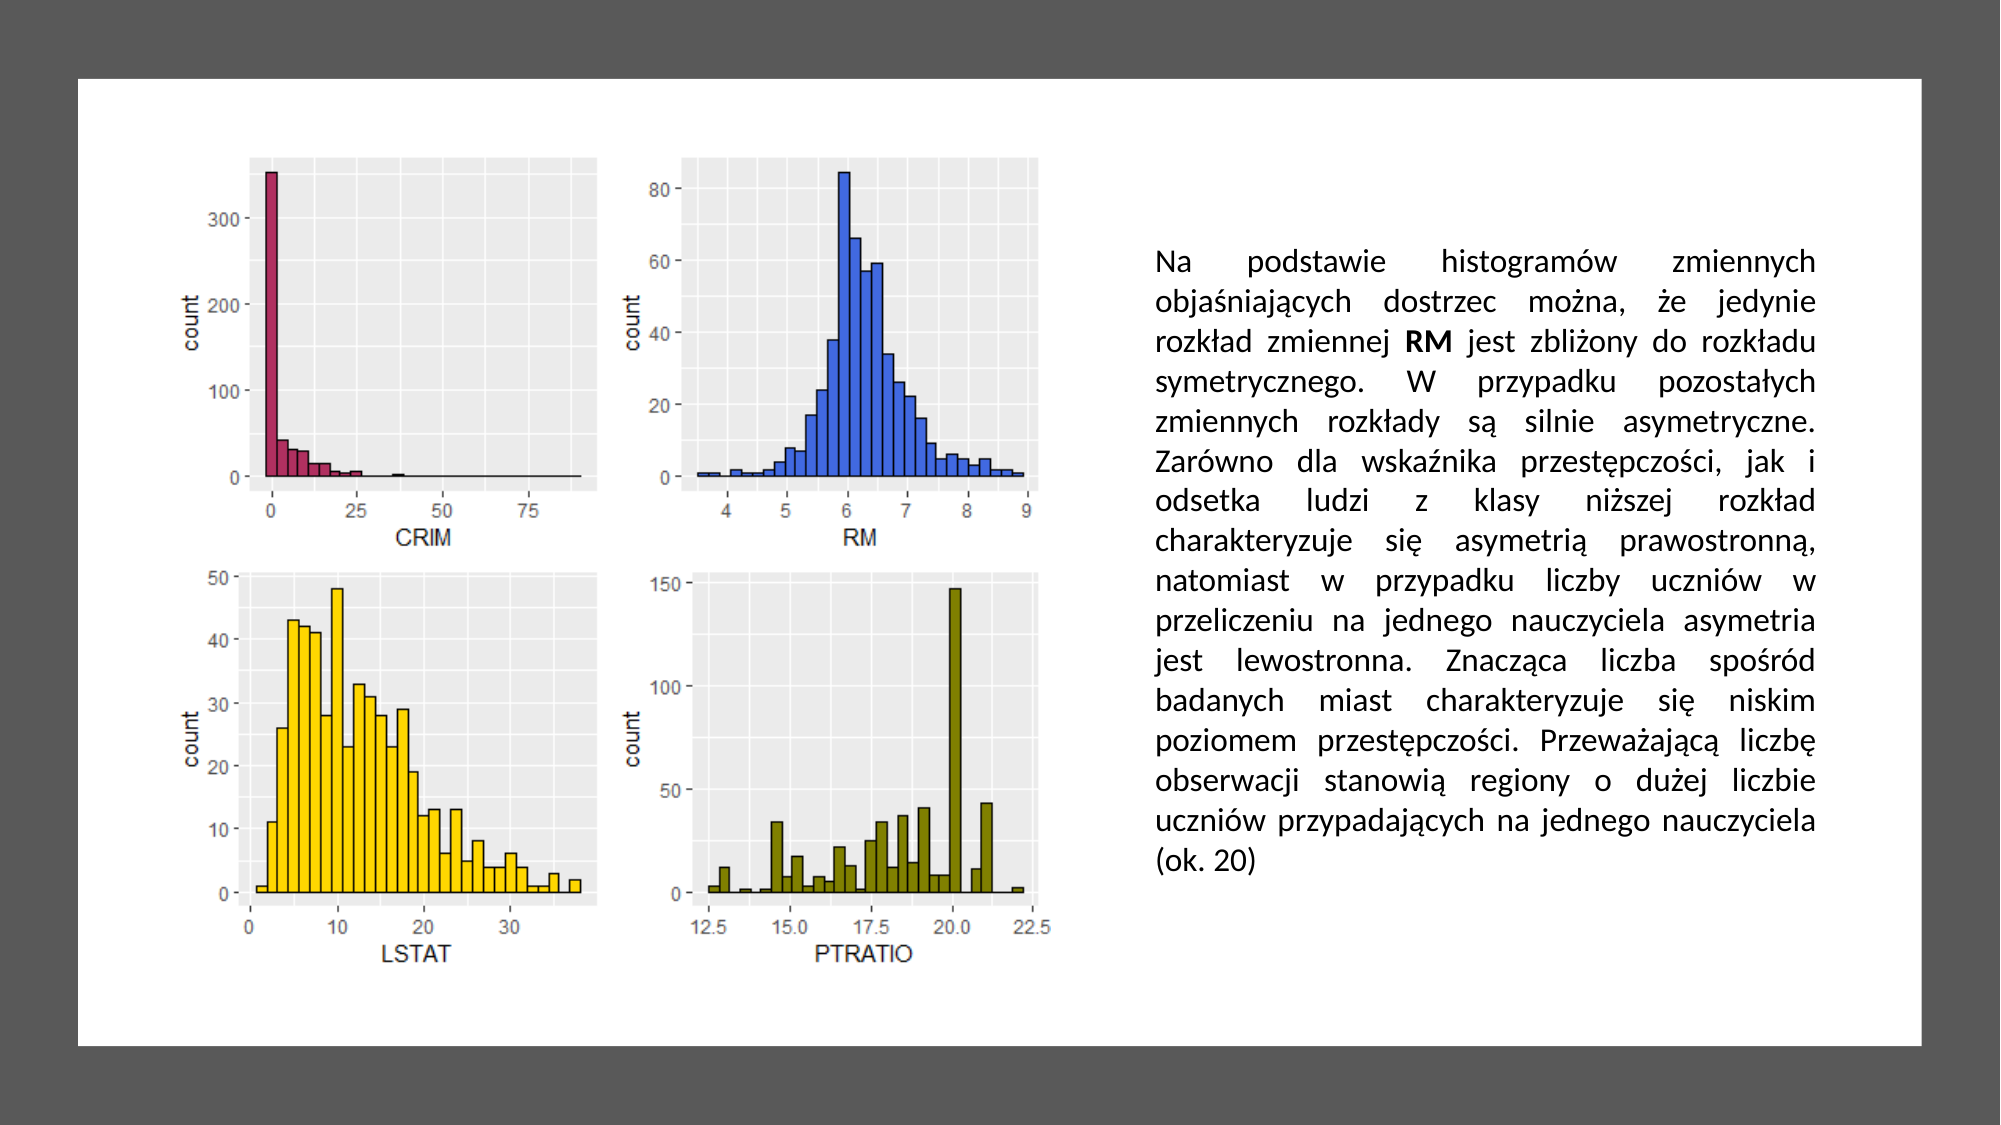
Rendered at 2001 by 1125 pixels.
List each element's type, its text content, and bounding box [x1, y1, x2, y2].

text_box [77, 78, 1923, 1047]
text_box Na podstawie histogramów zmiennych objaśniających dostrzec można, że jedynie rozkład zmiennej RM jest zbliżony do rozkładu symetrycznego. W przypadku pozostałych zmiennych rozkłady są silnie asymetryczne. Zarówno dla wskaźnika przestępczości, jak i odsetka ludzi z klasy niższej rozkład charakteryzuje się asymetrią prawostronną, natomiast w przypadku liczby uczniów w przeliczeniu na jednego nauczyciela asymetria jest lewostronna. Znacząca liczba spośród badanych miast charakteryzuje się niskim poziomem przestępczości. Przeważającą liczbę obserwacji stanowią regiony o dużej liczbie uczniów przypadających na jednego nauczyciela (ok. 20) [1140, 231, 1833, 886]
text_box [0, 0, 2000, 1125]
picture [167, 147, 1051, 978]
